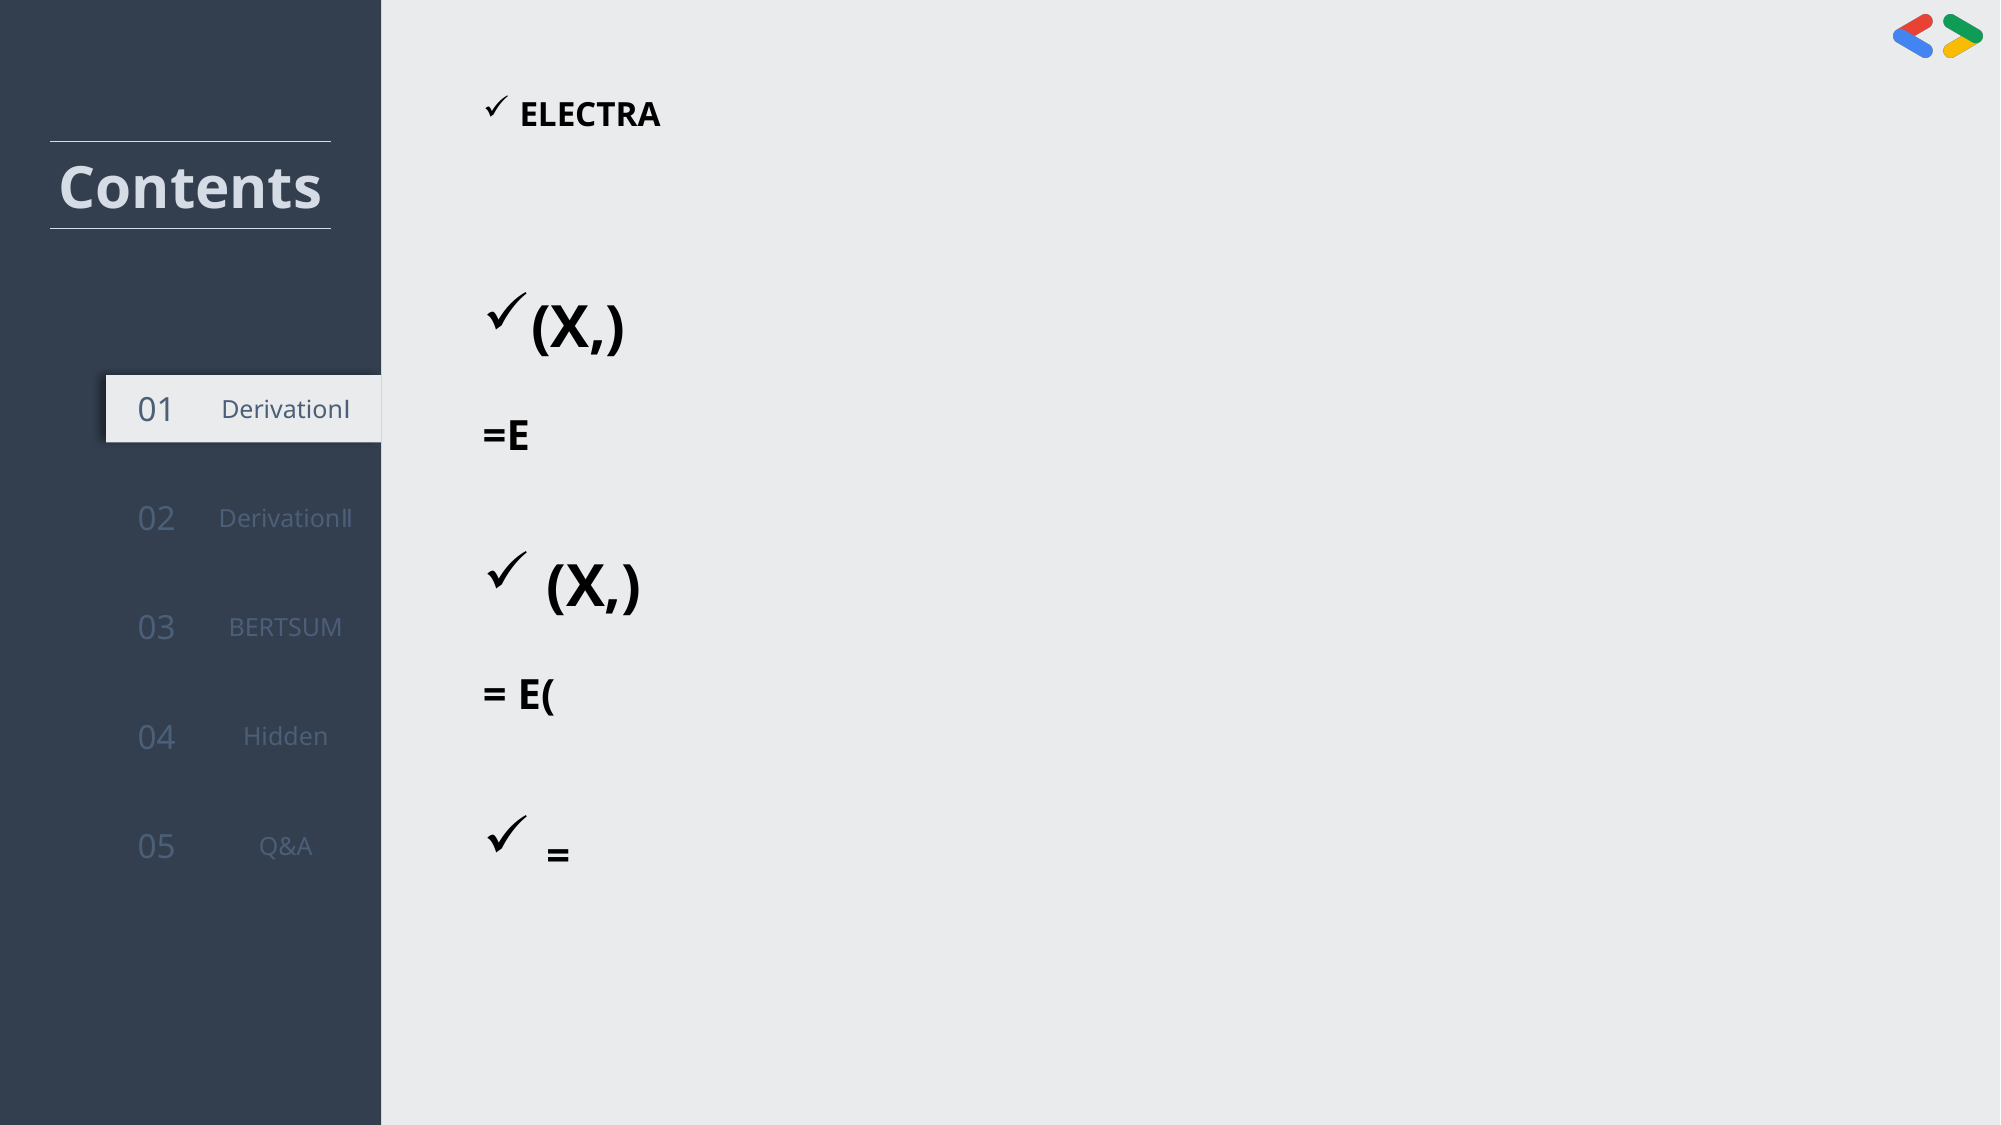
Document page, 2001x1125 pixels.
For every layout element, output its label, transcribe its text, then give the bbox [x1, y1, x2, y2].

text_box ELECTRA [468, 86, 835, 141]
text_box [122, 817, 382, 909]
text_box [122, 599, 381, 655]
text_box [122, 708, 382, 764]
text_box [122, 490, 382, 546]
text_box [105, 374, 382, 444]
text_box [122, 380, 382, 437]
picture [1893, 14, 1983, 58]
text_box [0, 0, 382, 1125]
text_box Contents [44, 142, 338, 228]
